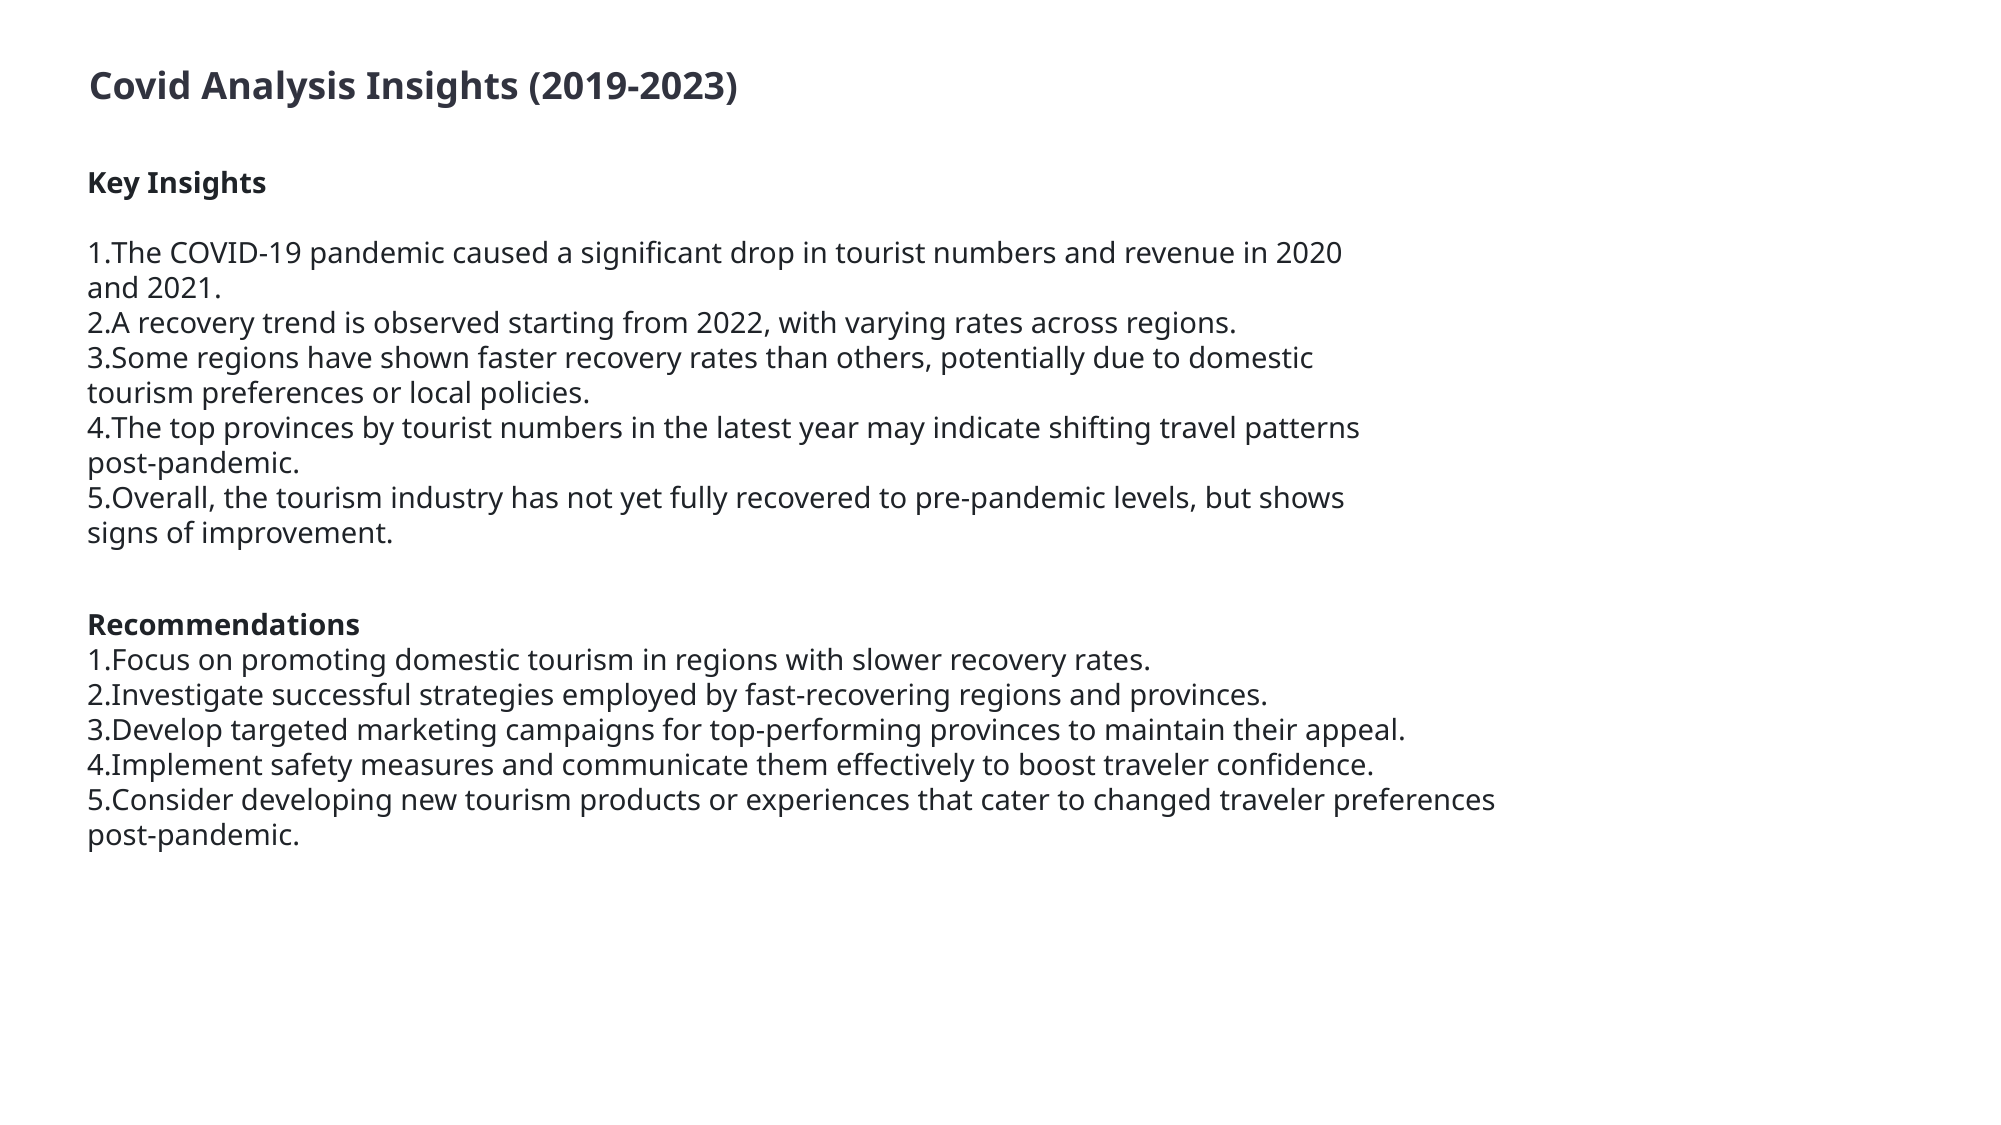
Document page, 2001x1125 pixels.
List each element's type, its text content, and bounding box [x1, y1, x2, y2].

text_box Key Insights The COVID-19 pandemic caused a significant drop in tourist numbers and revenue in 2020 and 2021. A recovery trend is observed starting from 2022, with varying rates across regions. Some regions have shown faster recovery rates than others, potentially due to domestic tourism preferences or local policies. The top provinces by tourist numbers in the latest year may indicate shifting travel patterns post-pandemic. Overall, the tourism industry has not yet fully recovered to pre-pandemic levels, but shows signs of improvement. [72, 157, 1400, 592]
text_box Recommendations Focus on promoting domestic tourism in regions with slower recovery rates. Investigate successful strategies employed by fast-recovering regions and provinces. Develop targeted marketing campaigns for top-performing provinces to maintain their appeal. Implement safety measures and communicate them effectively to boost traveler confidence. Consider developing new tourism products or experiences that cater to changed traveler preferences post-pandemic. [72, 599, 1547, 894]
text_box Covid Analysis Insights (2019-2023) [74, 55, 1402, 115]
